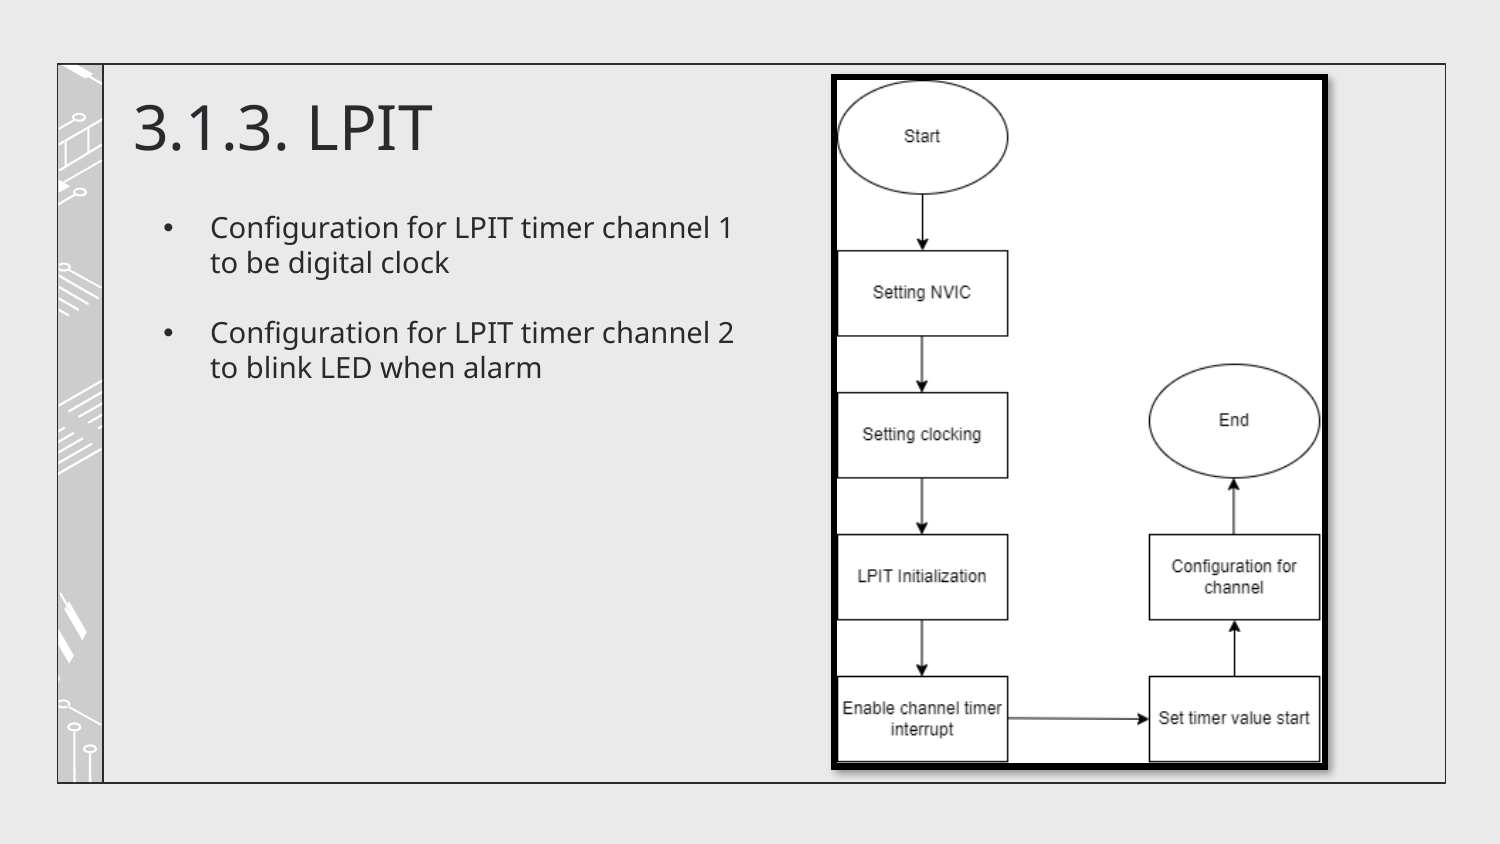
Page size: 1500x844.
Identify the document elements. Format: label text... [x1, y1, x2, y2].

subtitle Configuration for LPIT timer channel 1 to be digital clock Configuration for LPIT timer channel 2 to blink LED when alarm [148, 194, 774, 588]
title 3.1.3. LPIT [118, 72, 654, 167]
picture [836, 80, 1323, 764]
